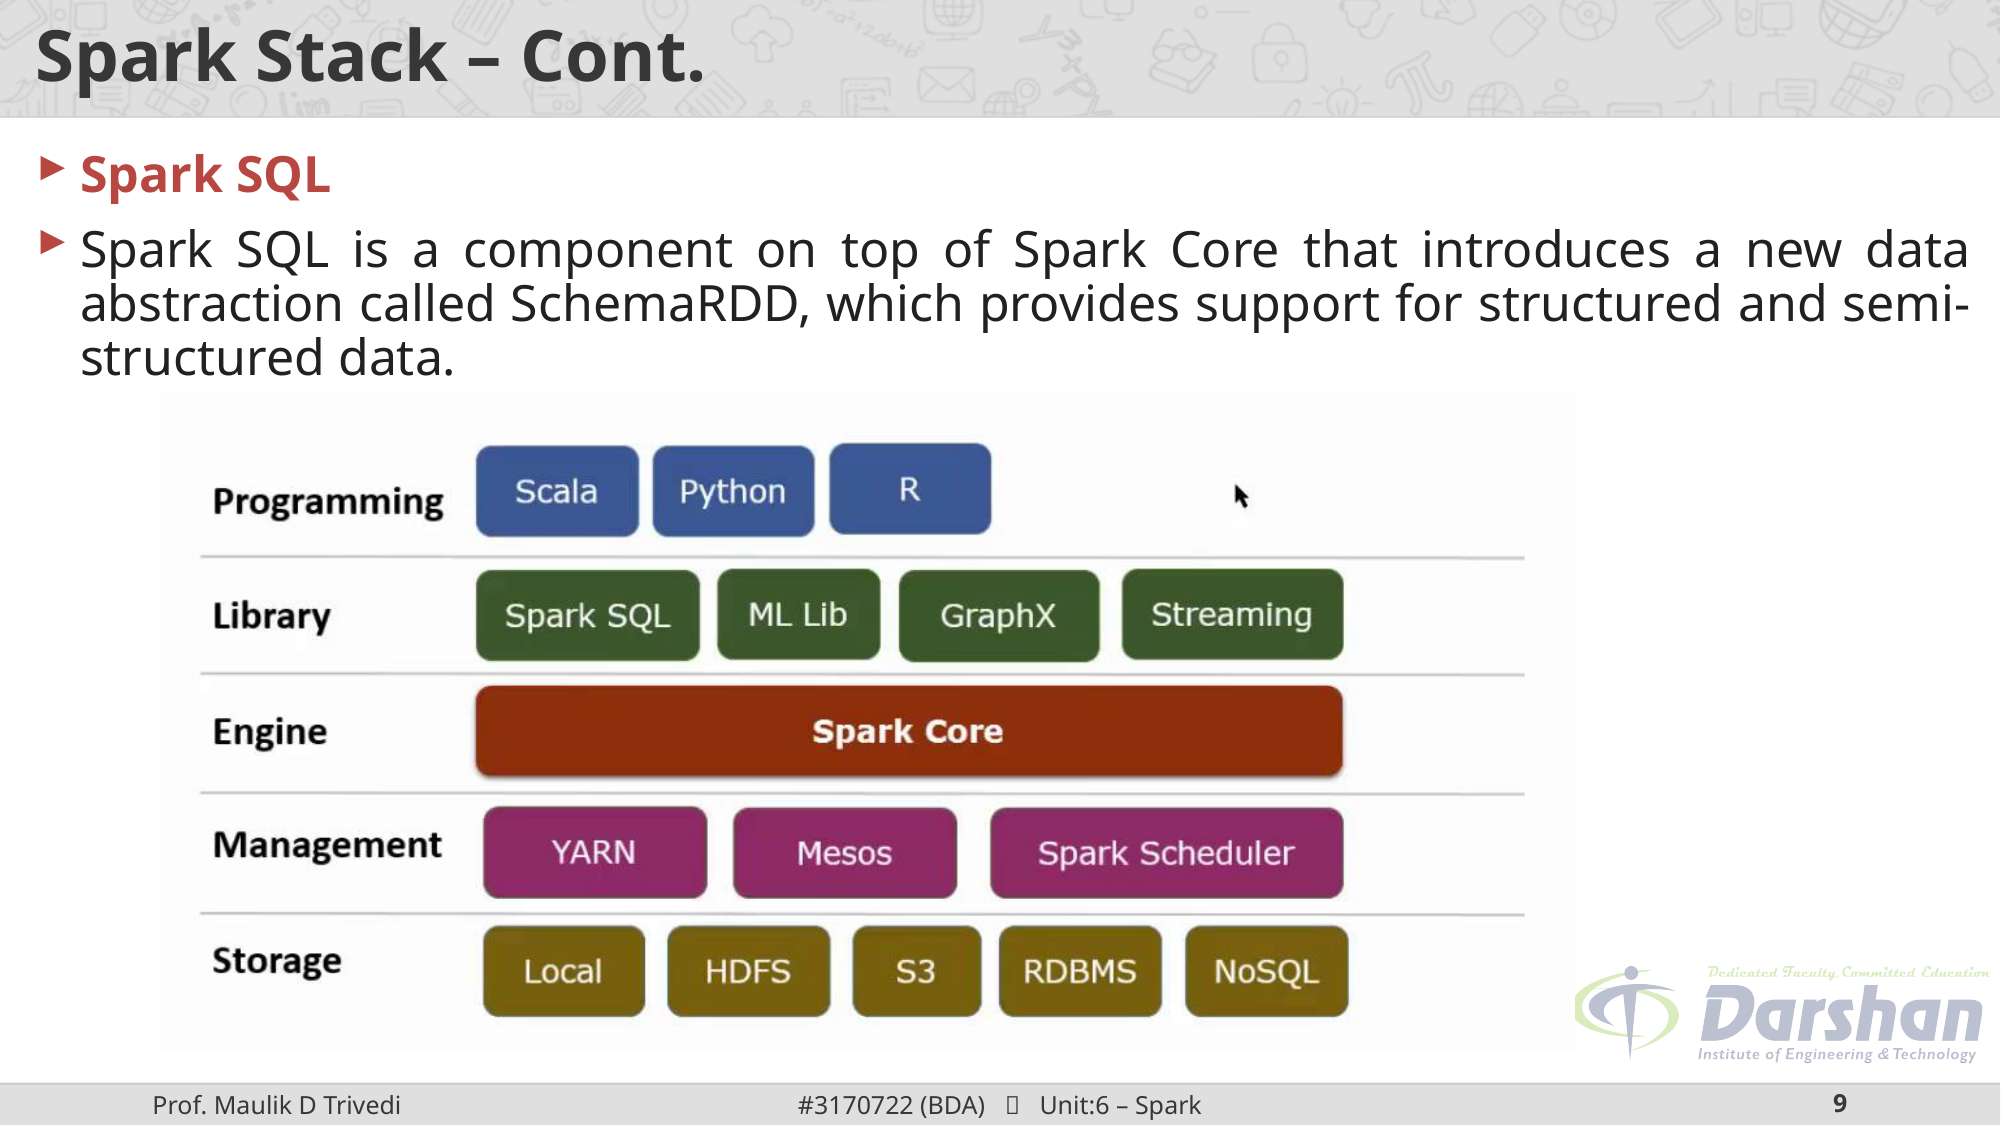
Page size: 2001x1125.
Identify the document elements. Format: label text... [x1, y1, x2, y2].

picture [159, 393, 1575, 1052]
title Spark Stack – Cont. [0, 0, 2000, 117]
list Spark SQL Spark SQL is a component on top of Spark Core that introduces a new data abstraction called SchemaRDD, which provides support for structured and semi-structured data. [21, 141, 1987, 1059]
